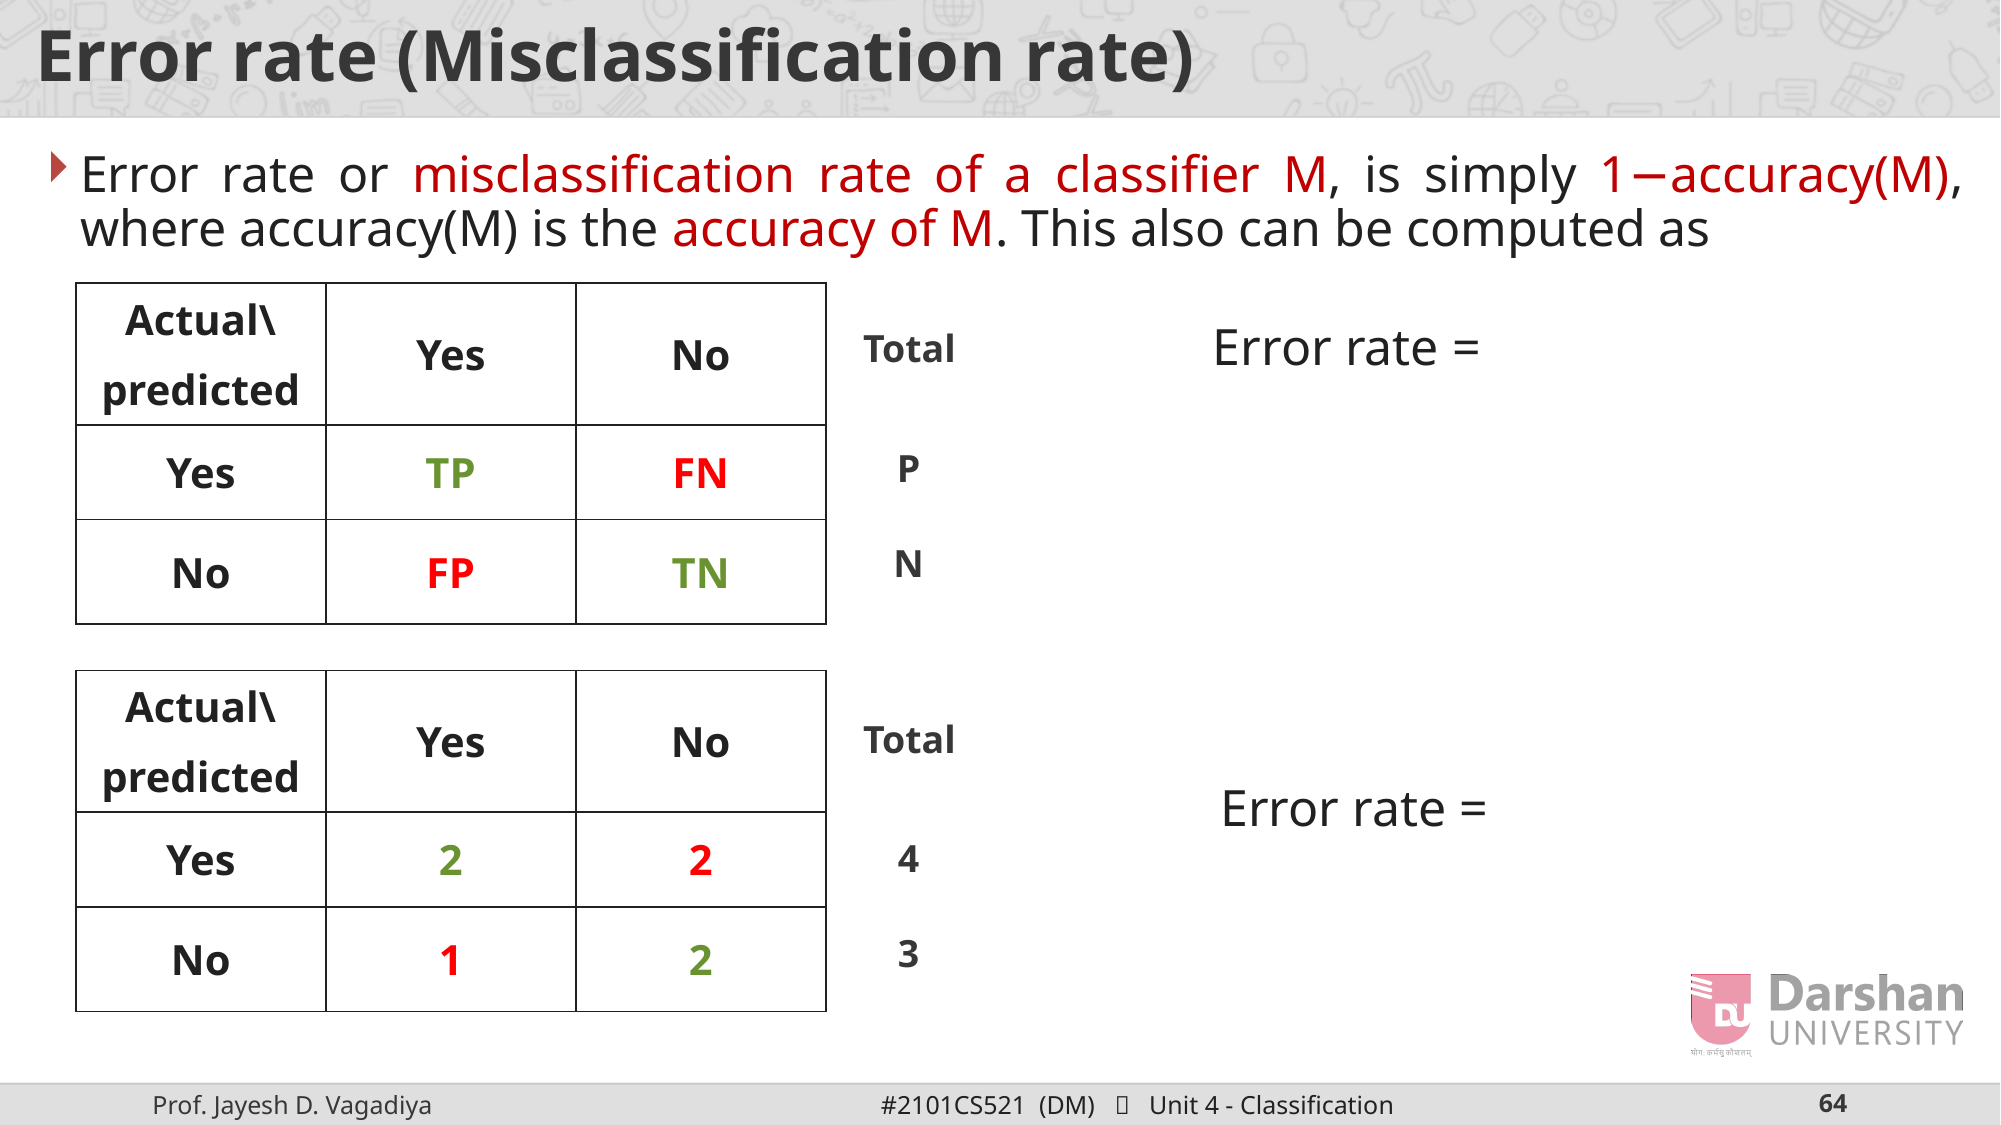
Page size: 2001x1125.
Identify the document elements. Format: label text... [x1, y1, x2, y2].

text_box Total [840, 708, 979, 768]
table_header Actual\ predicted [77, 671, 325, 811]
table_cell FN [577, 426, 825, 519]
text_box N [839, 532, 978, 592]
table_cell No [77, 908, 325, 1011]
text_box 3 [839, 922, 978, 983]
table_cell 2 [577, 908, 825, 1011]
table_cell FP [327, 520, 575, 623]
table_cell 2 [327, 813, 575, 906]
table_cell Yes [77, 426, 325, 519]
table_cell Yes [77, 813, 325, 906]
table_header No [577, 671, 825, 811]
text_box Total [840, 317, 979, 378]
table_header Yes [327, 284, 575, 424]
text_box 4 [839, 828, 978, 888]
table_header Actual\ predicted [77, 284, 325, 424]
table_cell No [77, 520, 325, 623]
text_box P [839, 437, 978, 498]
list Error rate or misclassification rate of a classifier M, is simply 1−accuracy(M), where accuracy(M) is the accuracy of M. This also can be computed as [21, 141, 1979, 275]
table_header Yes [327, 671, 575, 811]
table_cell 1 [327, 908, 575, 1011]
table_cell excellent [1691, 974, 1963, 1057]
table_cell TP [327, 426, 575, 519]
table_header No [577, 284, 825, 424]
title Error rate (Misclassification rate) [0, 0, 2000, 117]
table_cell 2 [577, 813, 825, 906]
table_cell TN [577, 520, 825, 623]
